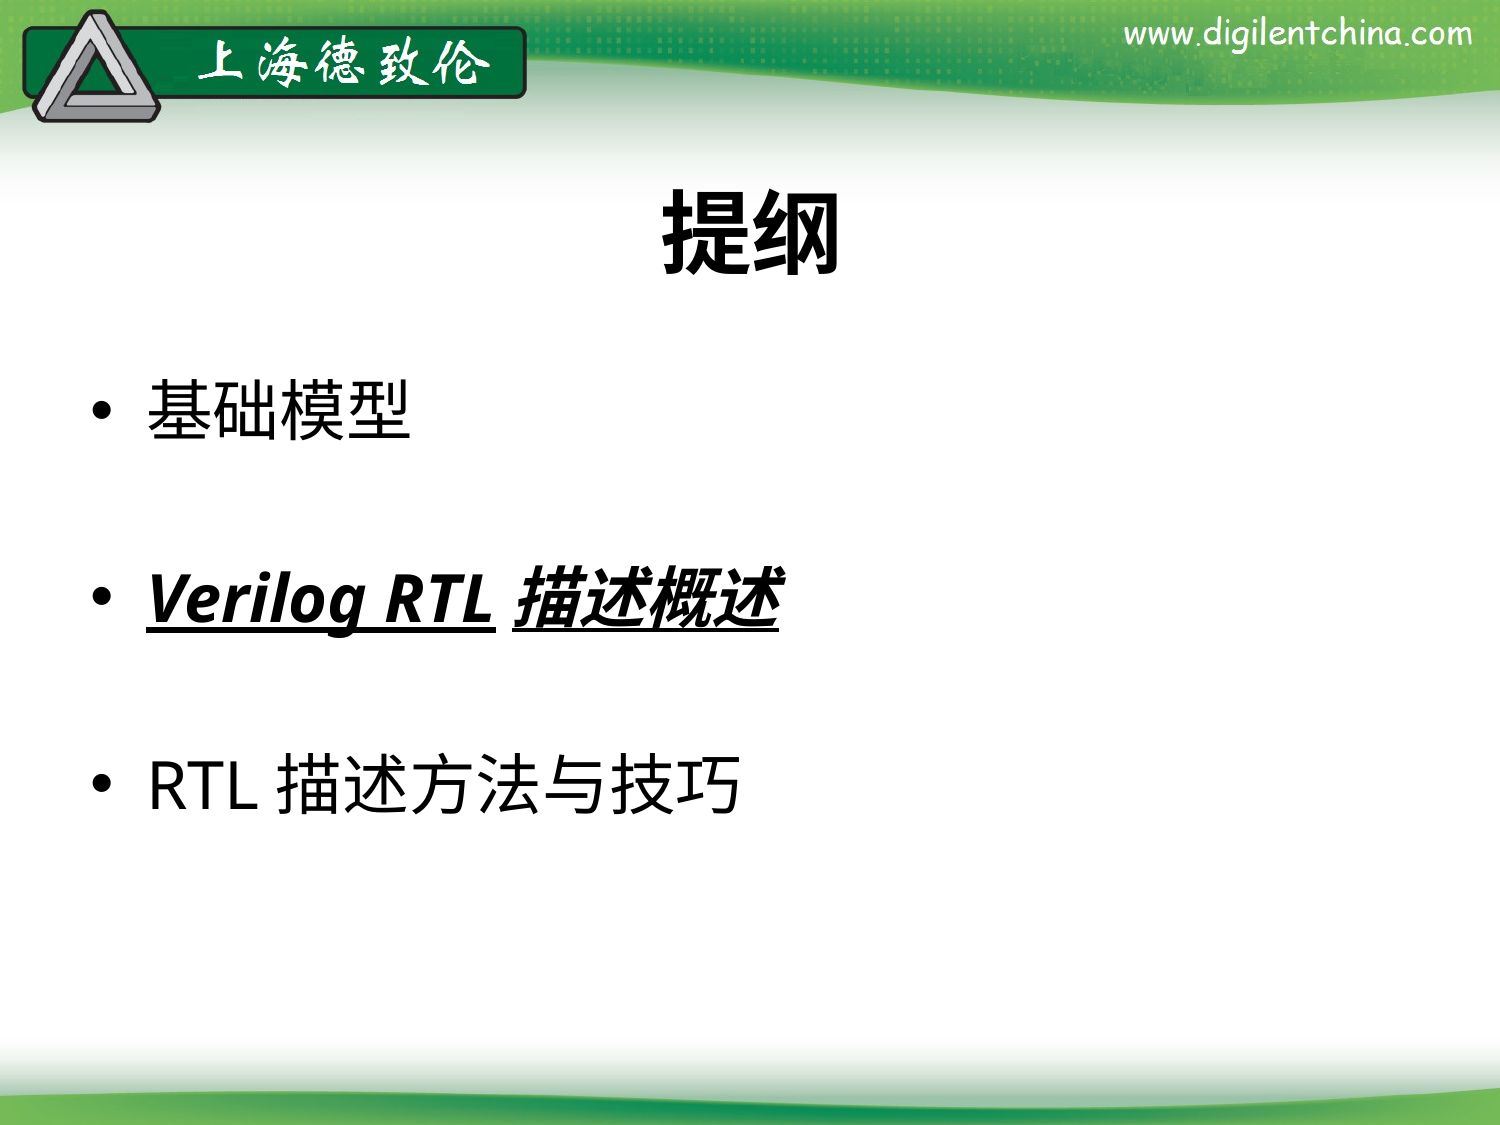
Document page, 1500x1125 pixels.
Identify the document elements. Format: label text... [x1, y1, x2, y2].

picture [0, 0, 1500, 1125]
list 基础模型 Verilog RTL描述概述 RTL描述方法与技巧 [75, 361, 1425, 1005]
title 提纲 [76, 137, 1427, 325]
